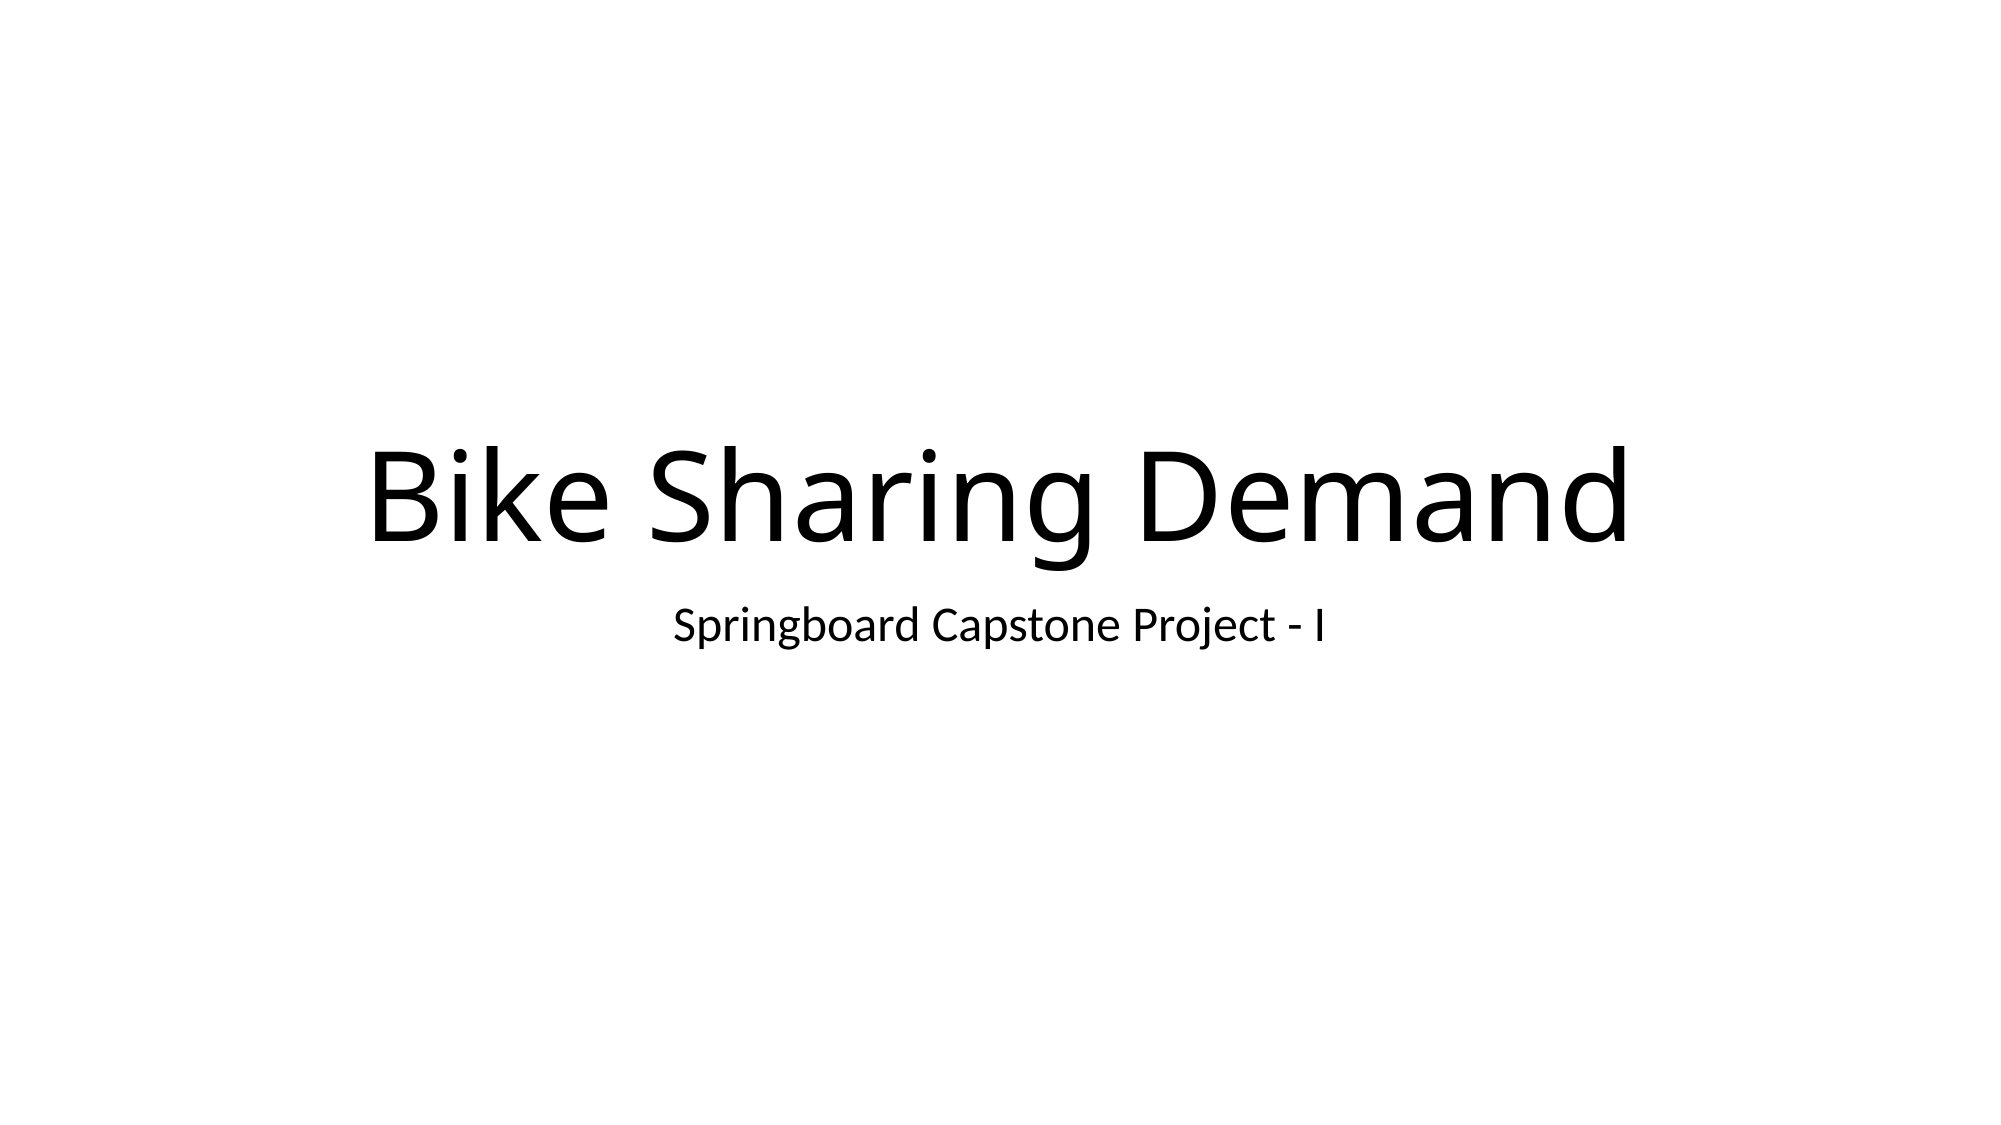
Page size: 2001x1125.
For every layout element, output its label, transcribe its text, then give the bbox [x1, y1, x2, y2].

title Bike Sharing Demand [249, 184, 1750, 576]
subtitle Springboard Capstone Project - I [249, 590, 1750, 863]
